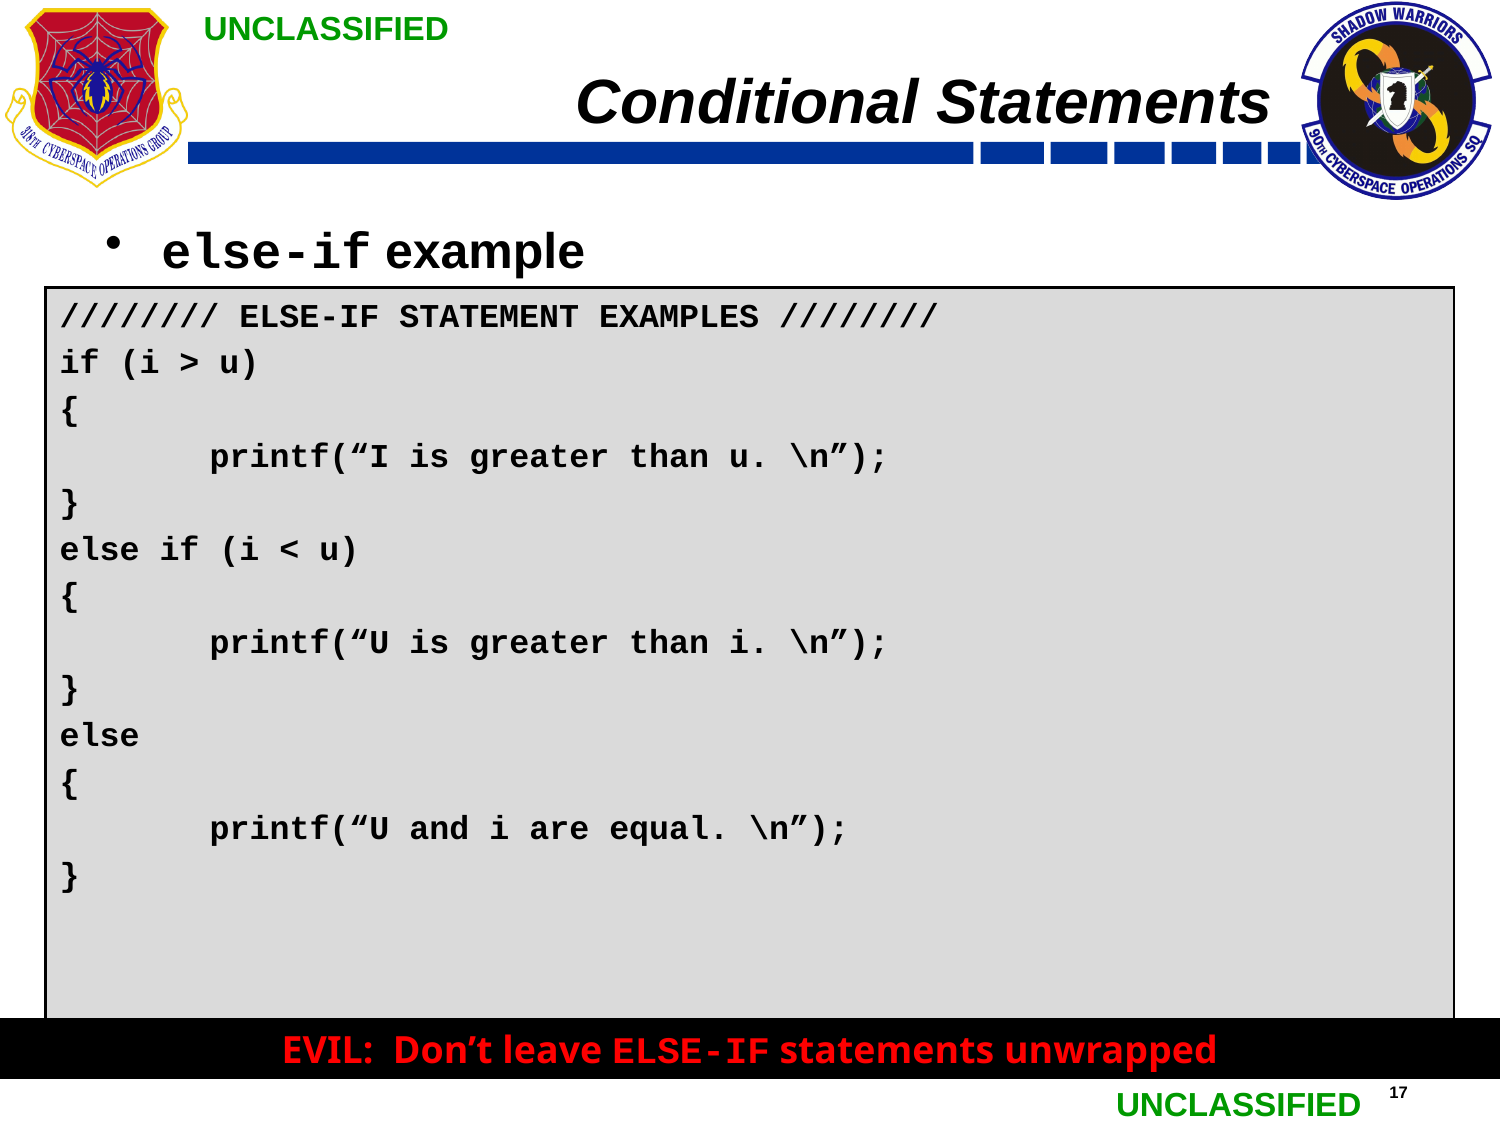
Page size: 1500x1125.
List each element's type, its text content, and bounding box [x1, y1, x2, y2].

picture [5, 8, 188, 188]
title Conditional Statements [249, 51, 1288, 142]
text_box //////// ELSE-IF STATEMENT EXAMPLES //////// if (i > u) { printf(“I is greater than u. \n”); } else if (i < u) { printf(“U is greater than i. \n”); } else { printf(“U and i are equal. \n”); } [45, 287, 1455, 1018]
text_box EVIL: Don’t leave ELSE-IF statements unwrapped [0, 1018, 1500, 1079]
picture [1300, 1, 1493, 200]
list else-if example [90, 211, 1453, 287]
